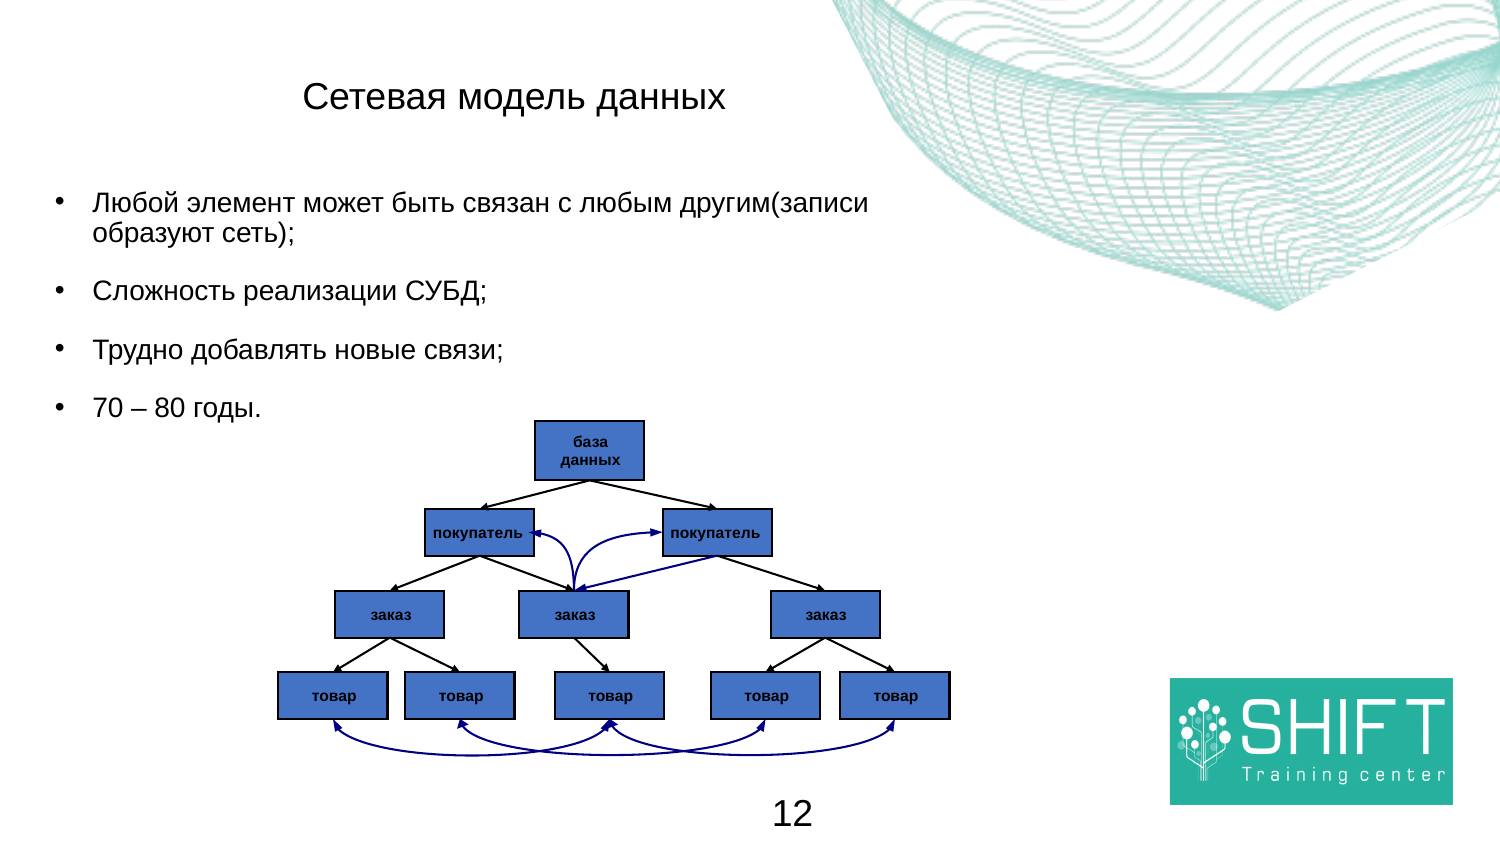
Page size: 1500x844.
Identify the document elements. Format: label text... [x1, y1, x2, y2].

title Сетевая модель данных [79, 54, 950, 141]
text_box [278, 420, 950, 720]
list Любой элемент может быть связан с любым другим(записи образуют сеть); Сложность реализации СУБД; Трудно добавлять новые связи; 70 – 80 годы. [40, 180, 1011, 579]
slide_number 12 [757, 788, 1095, 834]
picture [1169, 678, 1453, 805]
